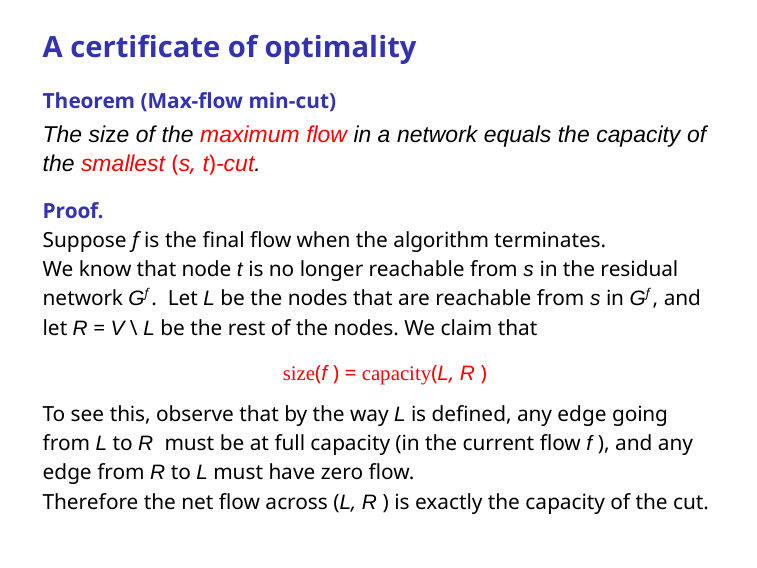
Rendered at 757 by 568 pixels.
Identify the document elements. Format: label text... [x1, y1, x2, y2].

text_box To see this, observe that by the way L is defined, any edge going from L to R must be at full capacity (in the current flow f ), and any edge from R to L must have zero flow. Therefore the net flow across (L, R ) is exactly the capacity of the cut. [40, 396, 715, 514]
title A certificate of optimality [40, 33, 735, 129]
text_box Theorem (Max-flow min-cut) The size of the maximum flow in a network equals the capacity of the smallest (s, t)-cut. Proof. Suppose f is the final flow when the algorithm terminates. We know that node t is no longer reachable from s in the residual network Gf . Let L be the nodes that are reachable from s in Gf , and let R = V \ L be the rest of the nodes. We claim that size(f ) = capacity(L, R ) [40, 83, 729, 386]
